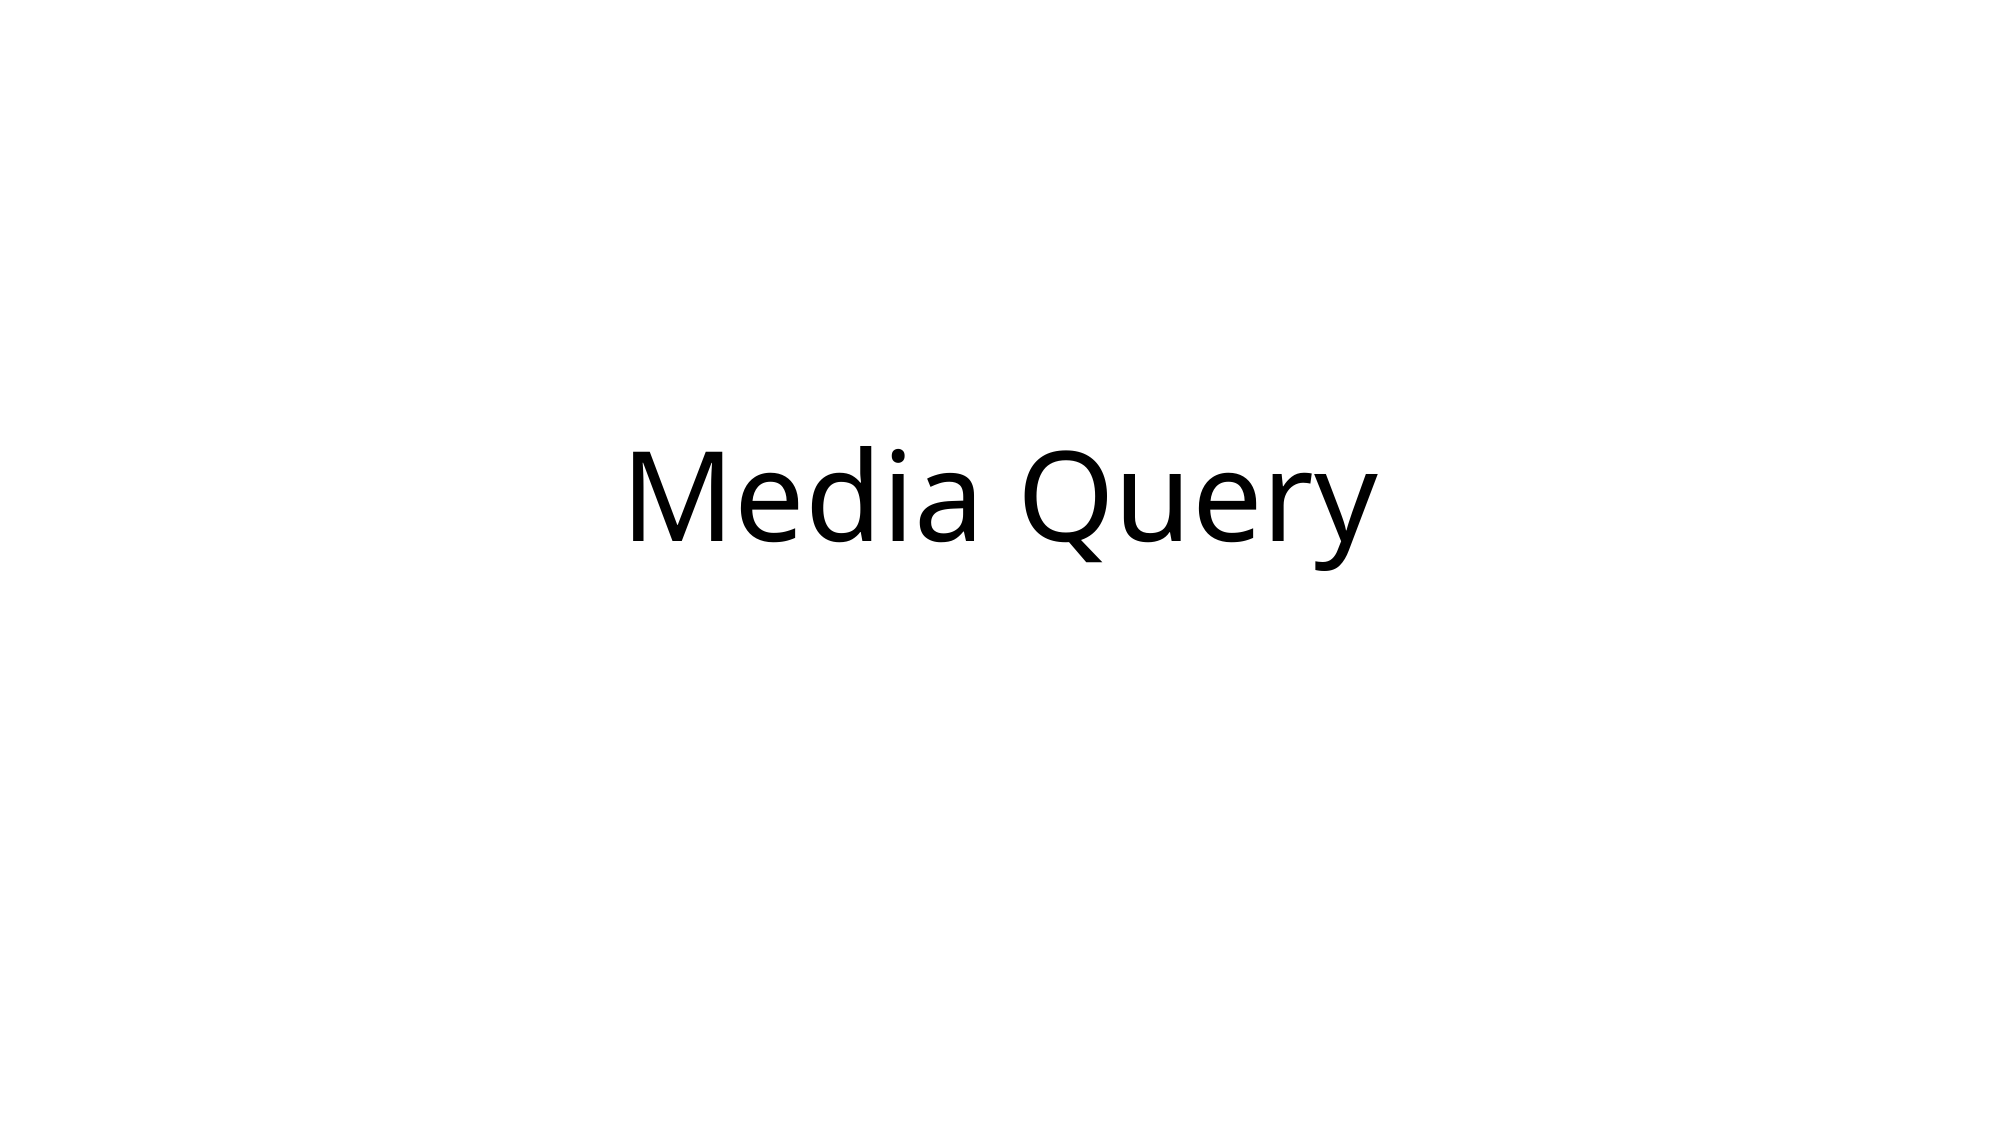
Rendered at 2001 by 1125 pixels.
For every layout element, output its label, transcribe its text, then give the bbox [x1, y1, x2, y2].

title Media Query [249, 184, 1750, 576]
